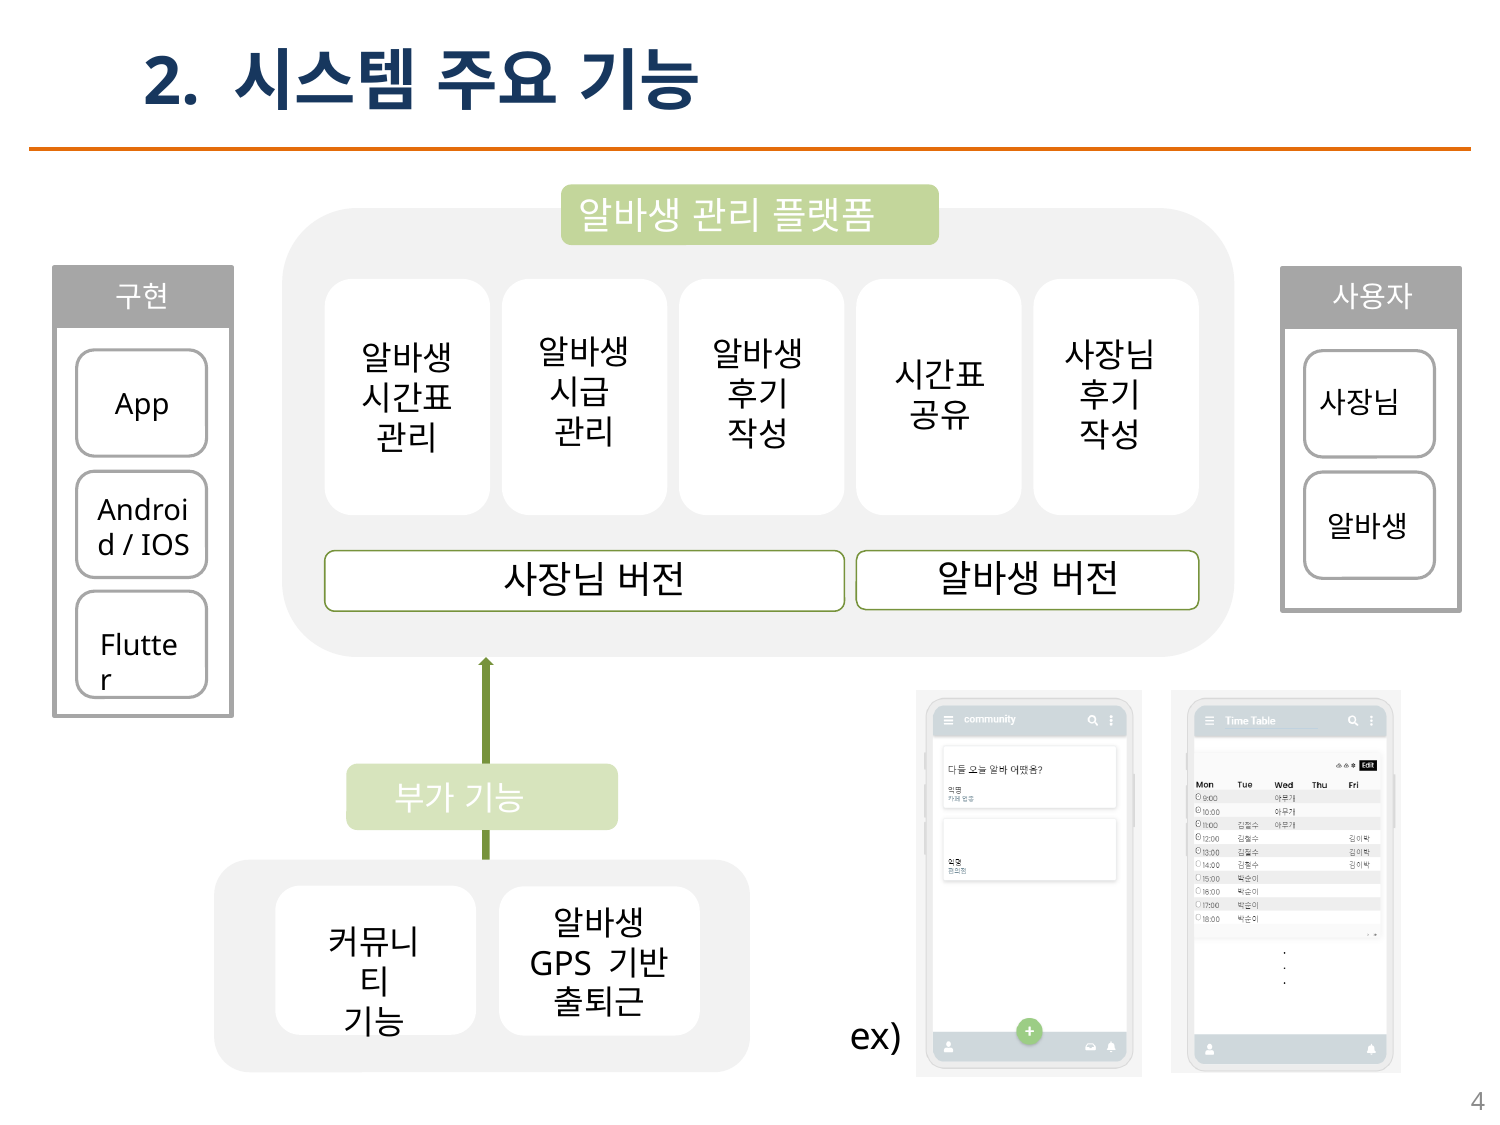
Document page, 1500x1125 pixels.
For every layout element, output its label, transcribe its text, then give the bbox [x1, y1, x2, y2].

text_box [676, 276, 847, 518]
text_box ex) [834, 1004, 911, 1065]
text_box [499, 276, 670, 518]
text_box [1280, 266, 1462, 325]
text_box 사용자 [1317, 271, 1448, 322]
text_box [74, 589, 209, 698]
text_box Android / IOS [82, 483, 213, 569]
text_box 사장님 [1304, 376, 1463, 427]
text_box 사장님 후기 작성 [1039, 326, 1182, 462]
text_box 사장님 버전 [488, 548, 749, 609]
text_box Flutter [85, 619, 202, 704]
text_box 알바생 [1313, 500, 1454, 551]
text_box [322, 276, 493, 518]
picture [916, 689, 1142, 1078]
text_box [74, 469, 208, 580]
text_box [476, 654, 496, 766]
text_box 알바생 버전 [922, 547, 1183, 607]
text_box [1302, 469, 1437, 581]
text_box 시간표 공유 [869, 346, 1012, 441]
text_box [344, 761, 621, 833]
text_box [52, 324, 234, 718]
text_box [280, 205, 1237, 660]
text_box [496, 884, 702, 1038]
text_box App [100, 377, 207, 428]
text_box [273, 883, 479, 1037]
picture [1170, 689, 1401, 1073]
text_box 알바생 후기 작성 [687, 326, 829, 461]
text_box [480, 828, 492, 862]
text_box [1031, 276, 1201, 518]
text_box 알바생 관리 플랫폼 [564, 184, 942, 245]
text_box [212, 857, 753, 1075]
text_box 부가 기능 [379, 769, 592, 825]
text_box [322, 548, 847, 614]
text_box [558, 184, 936, 248]
text_box 2. 시스템 주요 기능 [128, 30, 717, 126]
text_box [1302, 348, 1437, 460]
text_box [74, 347, 209, 459]
text_box [854, 276, 1024, 518]
text_box [52, 265, 234, 324]
text_box 구현 [100, 270, 231, 321]
slide_number 4 [1149, 1082, 1500, 1124]
text_box [854, 548, 1201, 612]
text_box [1280, 325, 1462, 613]
text_box 알바생 시급 관리 [513, 323, 656, 459]
text_box 알바생 GPS 기반 출퇴근 [513, 894, 686, 1029]
text_box 알바생 시간표 관리 [336, 329, 479, 465]
text_box 커뮤니티 기능 [303, 913, 446, 1049]
